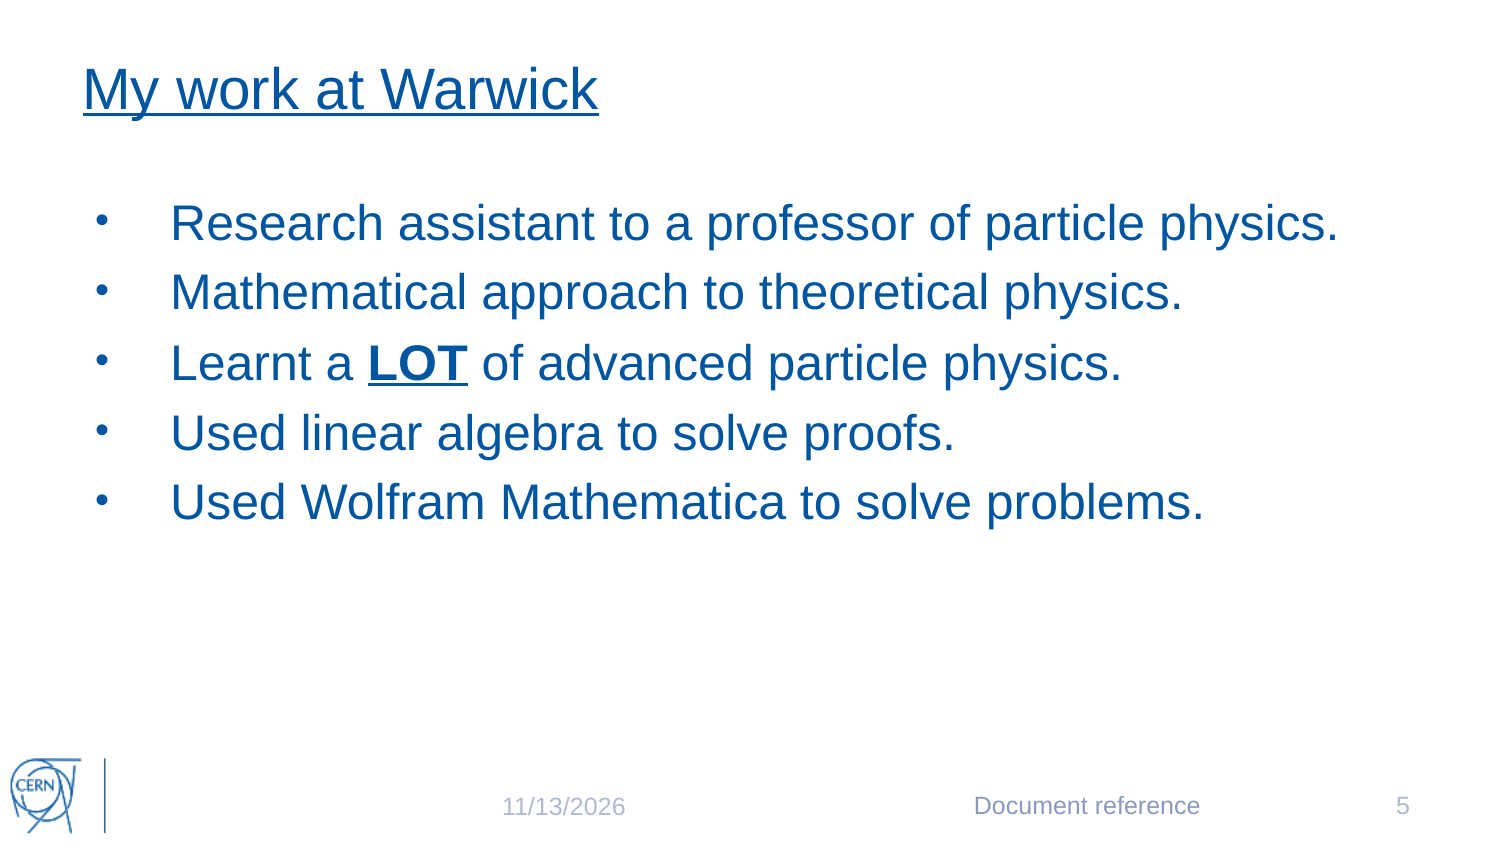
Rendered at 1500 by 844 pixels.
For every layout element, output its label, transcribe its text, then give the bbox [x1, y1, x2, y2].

text_box Research assistant to a professor of particle physics. Mathematical approach to theoretical physics. Learnt a LOT of advanced particle physics. Used linear algebra to solve proofs. Used Wolfram Mathematica to solve problems. [74, 182, 1425, 686]
title My work at Warwick [75, 28, 1425, 145]
slide_number 5 [1342, 782, 1425, 827]
footer Document reference [850, 782, 1326, 827]
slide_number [487, 782, 838, 828]
